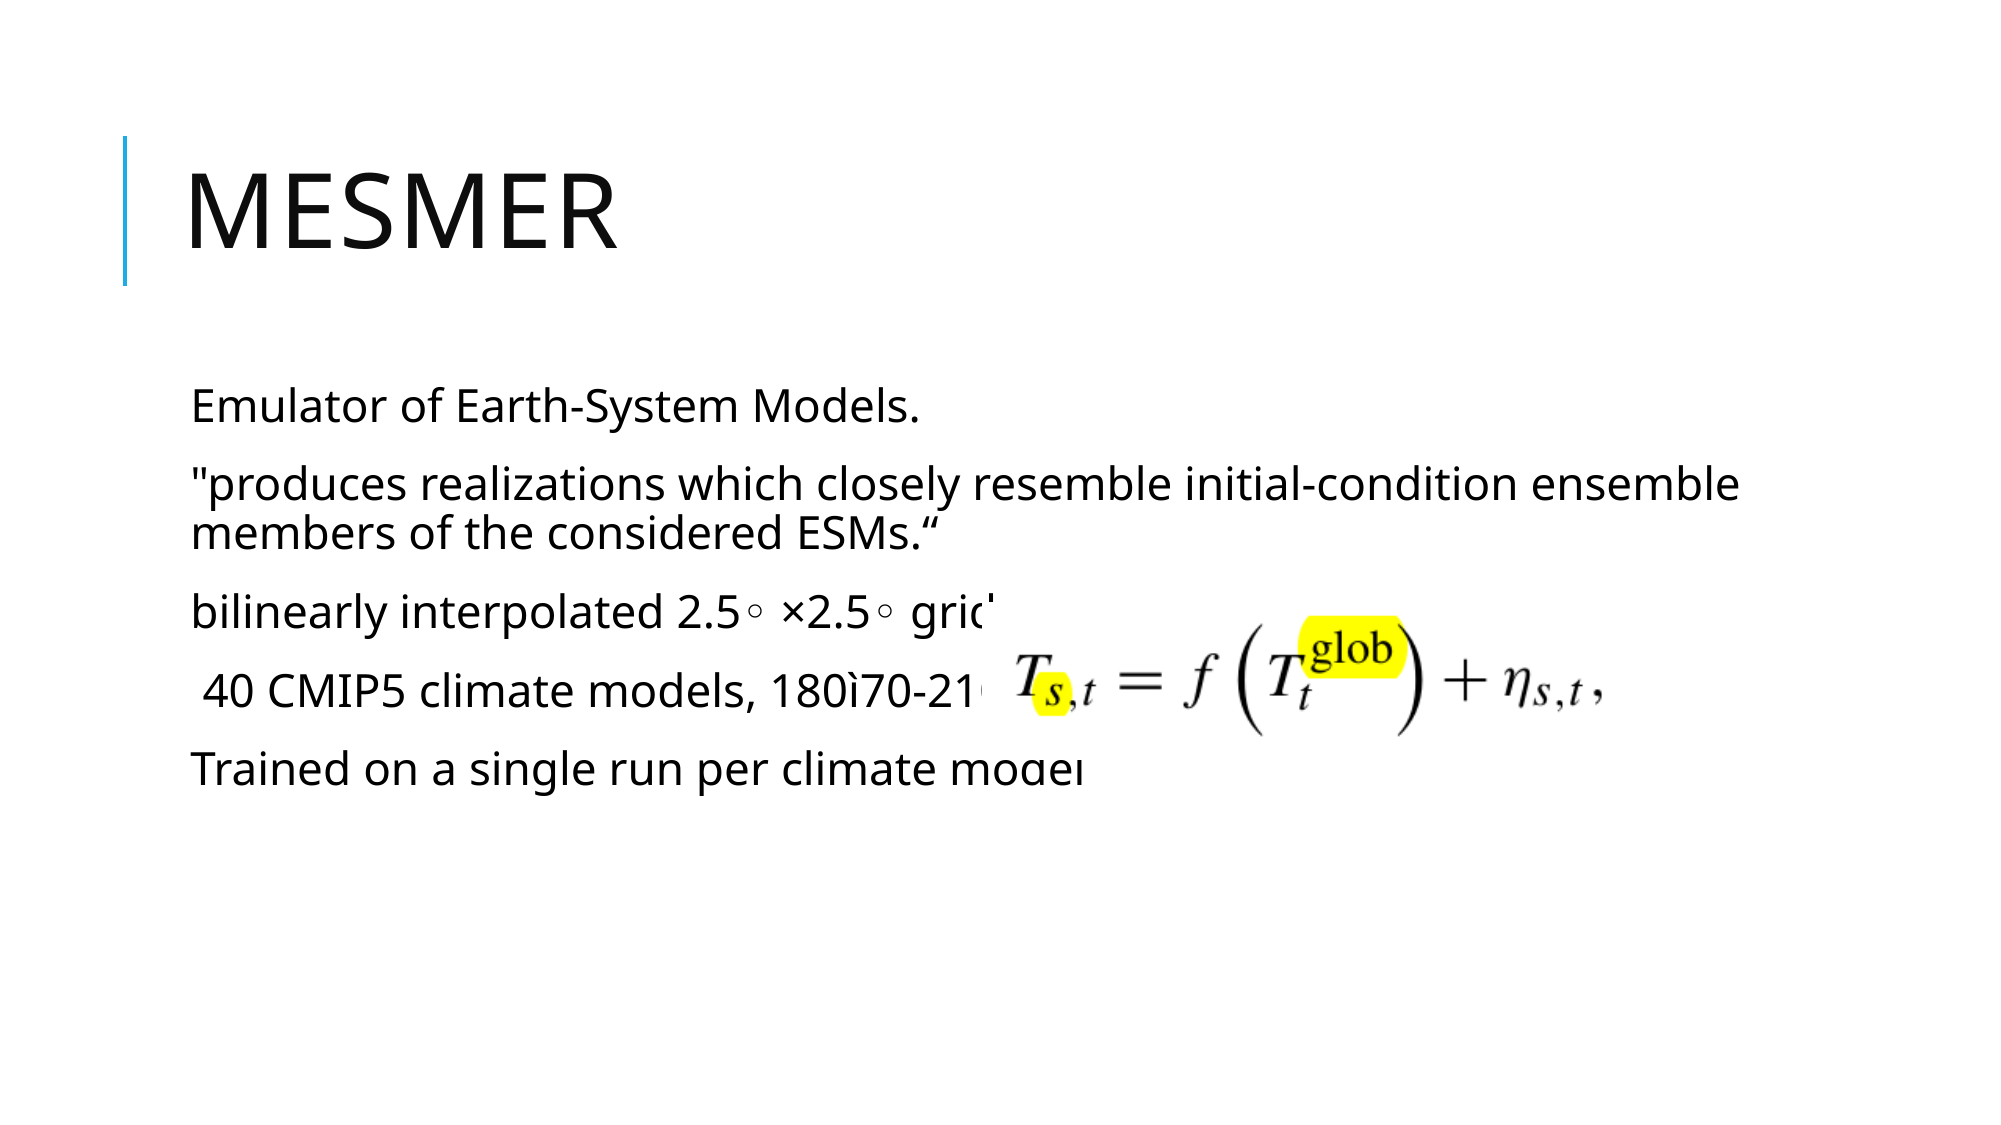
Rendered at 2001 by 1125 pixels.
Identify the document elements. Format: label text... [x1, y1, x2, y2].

list Emulator of Earth-System Models. "produces realizations which closely resemble initial-condition ensemble members of the considered ESMs.“ bilinearly interpolated 2.5◦ ×2.5◦ grid 40 CMIP5 climate models, 180ì70-2100 Trained on a single run per climate model [168, 375, 1763, 1035]
title Mesmer [168, 96, 1763, 342]
picture [981, 601, 1630, 761]
